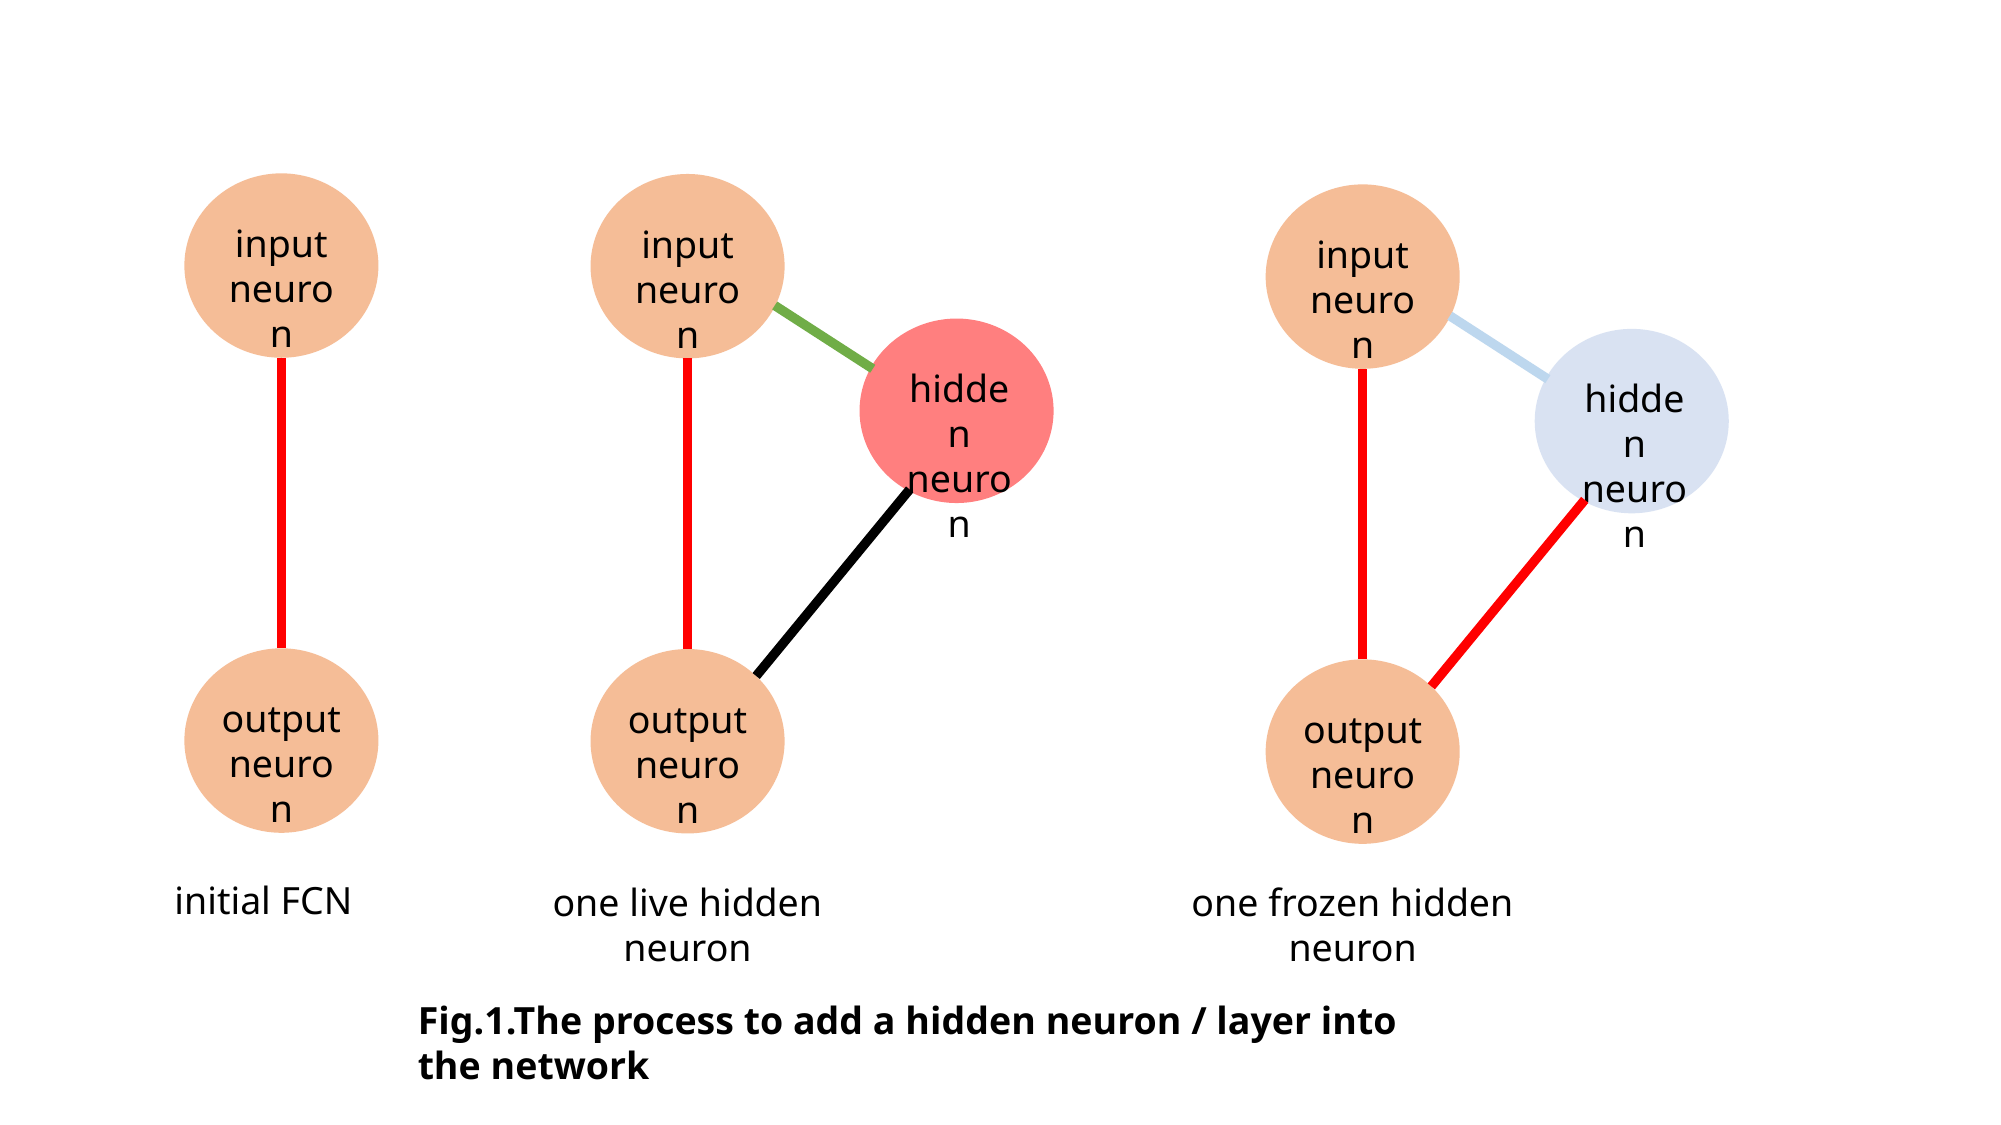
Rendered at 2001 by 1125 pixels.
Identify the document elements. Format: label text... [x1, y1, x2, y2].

text_box [1265, 184, 1460, 335]
text_box input neuron [206, 212, 357, 363]
text_box [859, 318, 1054, 472]
text_box output neuron [1287, 698, 1438, 849]
text_box Fig.1.The process to add a hidden neuron / layer into the network [403, 989, 1417, 1095]
text_box [590, 173, 785, 325]
text_box [1534, 328, 1729, 483]
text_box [774, 305, 873, 369]
text_box hidden neuron [1559, 368, 1710, 563]
text_box [1265, 659, 1460, 810]
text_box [1449, 315, 1548, 380]
text_box input neuron [1287, 223, 1438, 374]
text_box output neuron [206, 687, 357, 838]
text_box [184, 173, 379, 324]
text_box one live hidden neuron [480, 871, 895, 977]
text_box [1431, 499, 1585, 687]
text_box input neuron [612, 213, 763, 363]
text_box [590, 649, 785, 800]
text_box [184, 648, 379, 799]
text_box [756, 489, 910, 677]
text_box hidden neuron [884, 357, 1035, 553]
text_box one frozen hidden neuron [1120, 871, 1585, 977]
text_box initial FCN [148, 869, 379, 930]
text_box output neuron [612, 688, 763, 838]
